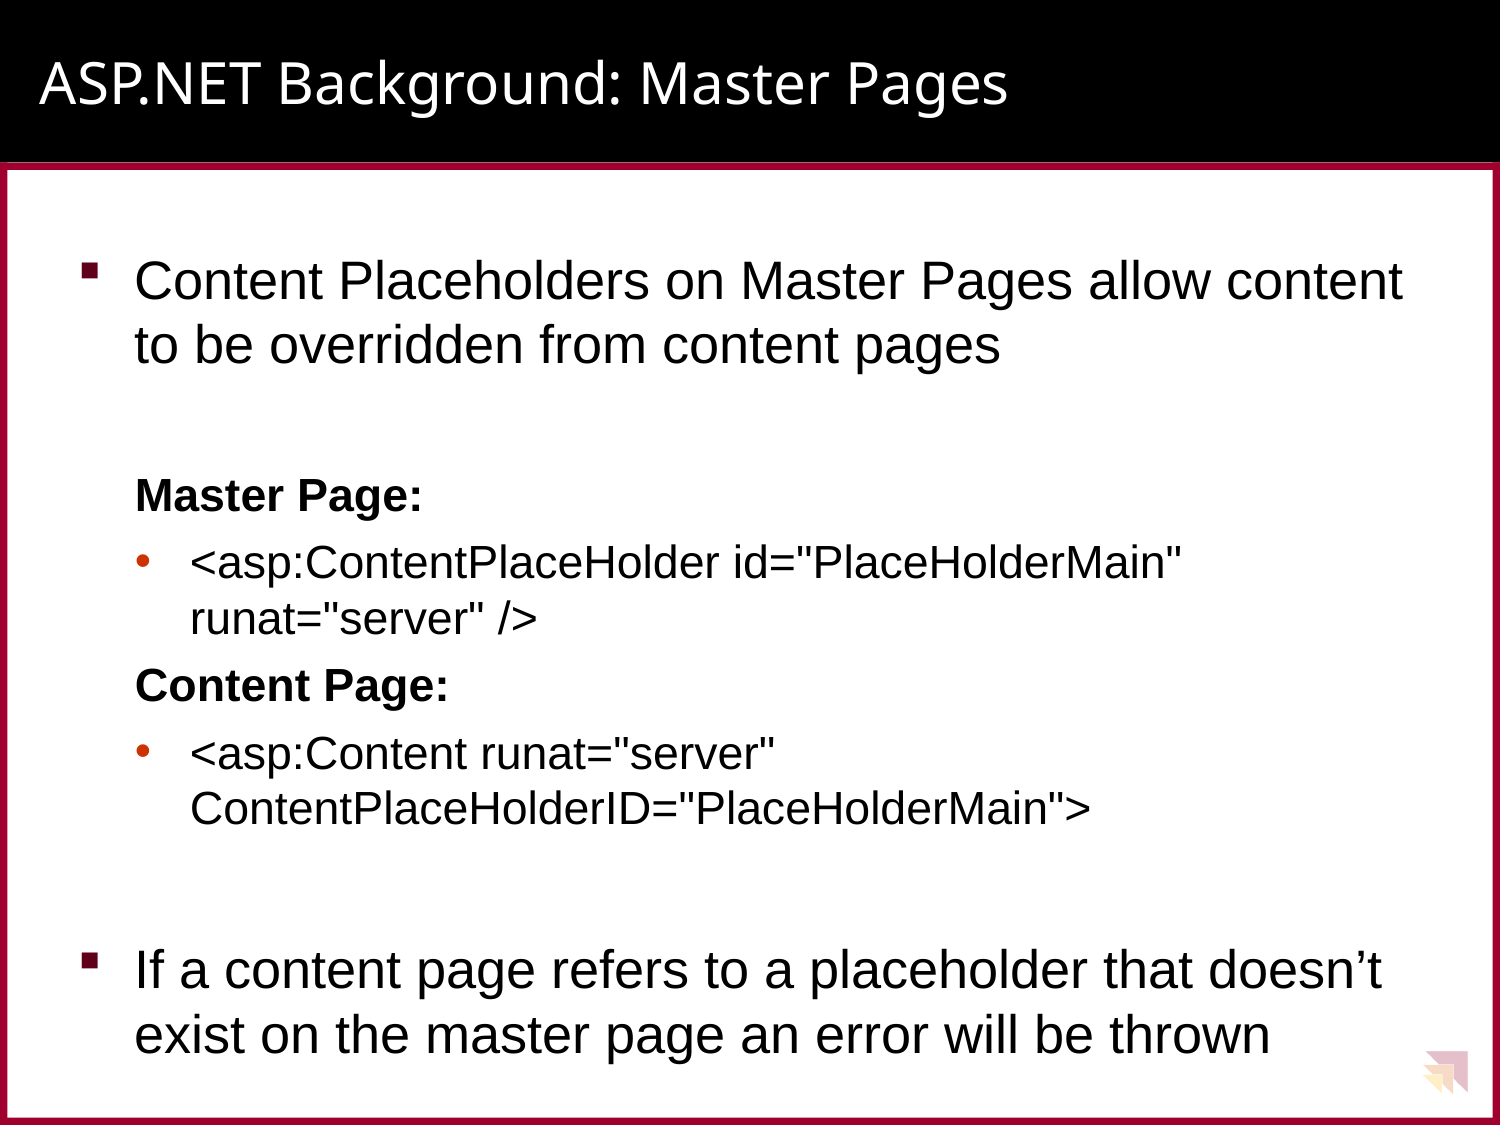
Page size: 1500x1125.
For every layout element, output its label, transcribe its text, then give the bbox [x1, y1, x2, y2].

title ASP.NET Background: Master Pages [24, 12, 1438, 150]
list Content Placeholders on Master Pages allow content to be overridden from content pages Master Page: <asp:ContentPlaceHolder id="PlaceHolderMain" runat="server" /> Content Page: <asp:Content runat="server" ContentPlaceHolderID="PlaceHolderMain"> If a content page refers to a placeholder that doesn’t exist on the master page an error will be thrown [62, 237, 1438, 1088]
